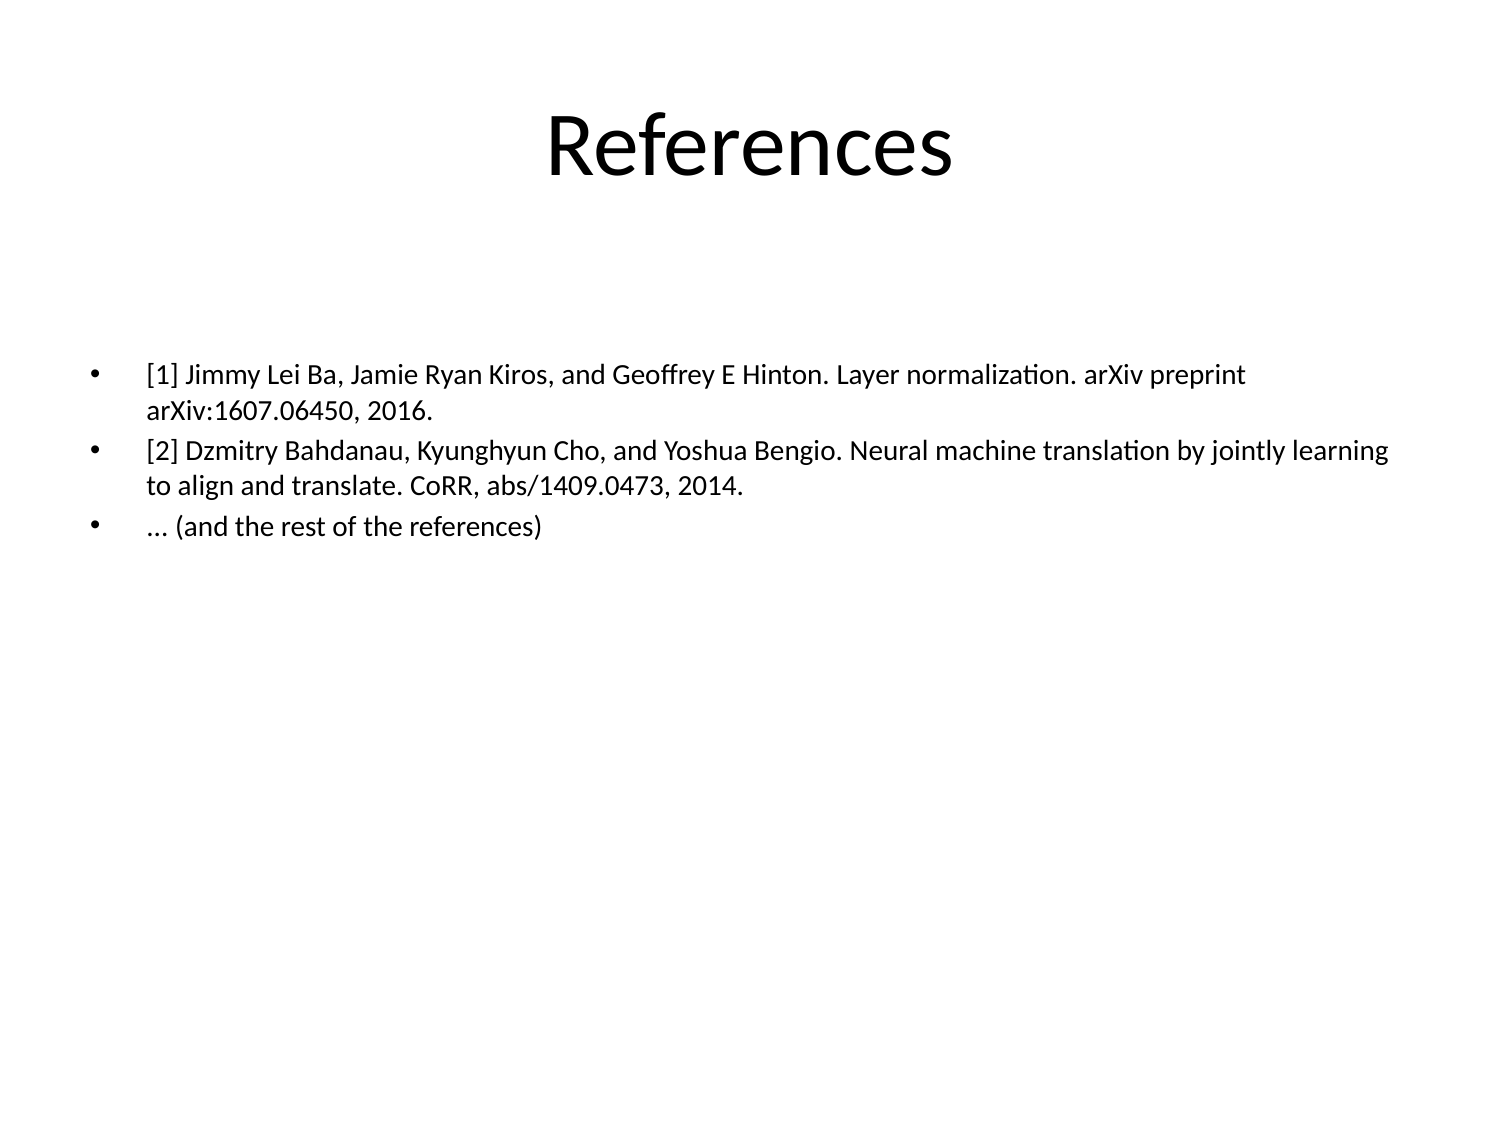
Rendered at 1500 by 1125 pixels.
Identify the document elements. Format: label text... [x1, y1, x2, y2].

list [1] Jimmy Lei Ba, Jamie Ryan Kiros, and Geoffrey E Hinton. Layer normalization. arXiv preprint arXiv:1607.06450, 2016. [2] Dzmitry Bahdanau, Kyunghyun Cho, and Yoshua Bengio. Neural machine translation by jointly learning to align and translate. CoRR, abs/1409.0473, 2014. ... (and the rest of the references) [75, 262, 1425, 916]
title References [75, 45, 1425, 233]
